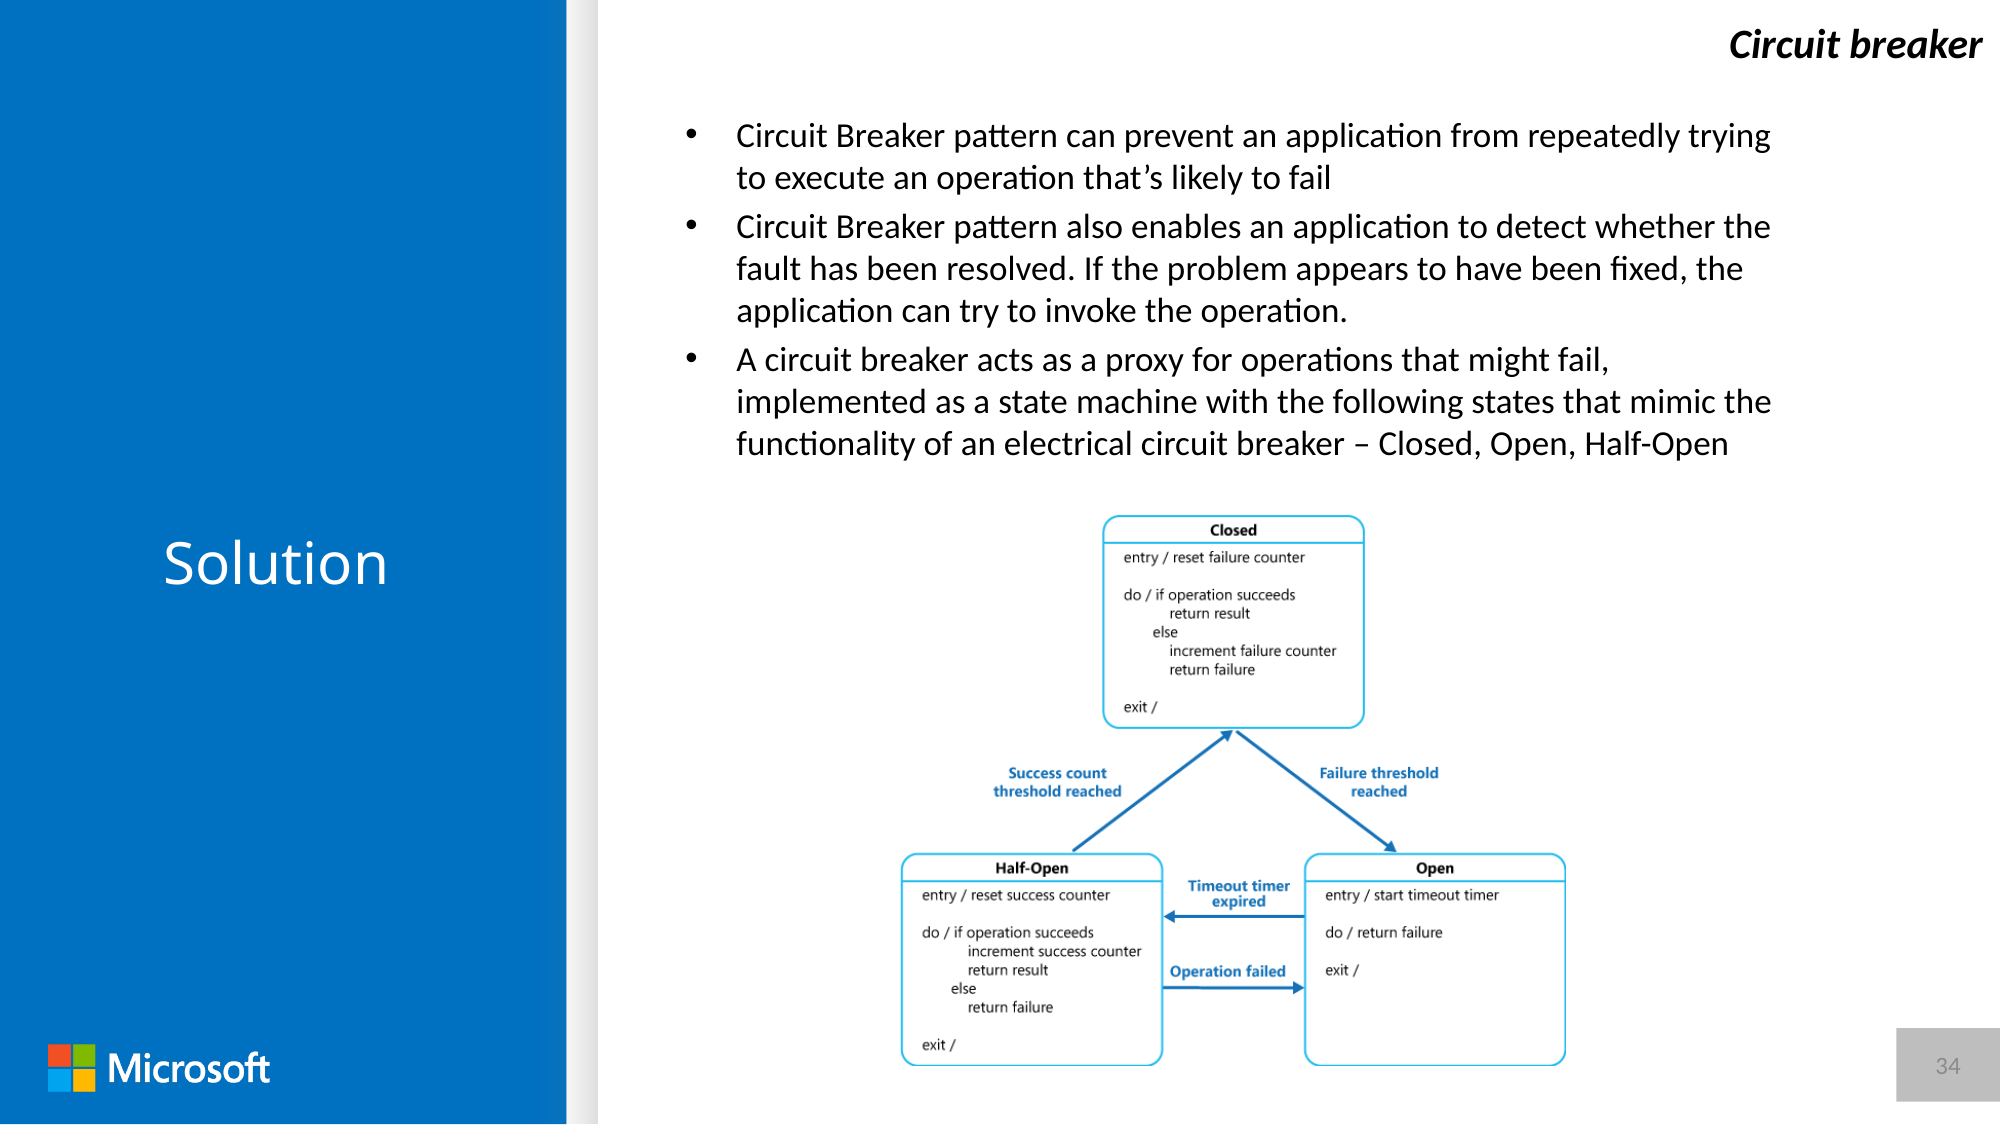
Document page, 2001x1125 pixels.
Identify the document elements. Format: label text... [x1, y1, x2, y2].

list Circuit Breaker pattern can prevent an application from repeatedly trying to execute an operation that’s likely to fail Circuit Breaker pattern also enables an application to detect whether the fault has been resolved. If the problem appears to have been fixed, the application can try to invoke the operation. A circuit breaker acts as a proxy for operations that might fail, implemented as a state machine with the following states that mimic the functionality of an electrical circuit breaker – Closed, Open, Half-Open [670, 104, 1795, 513]
picture [897, 512, 1567, 1066]
title Solution [42, 400, 510, 723]
text_box Circuit breaker [1551, 9, 1998, 75]
picture [17, 1015, 300, 1120]
